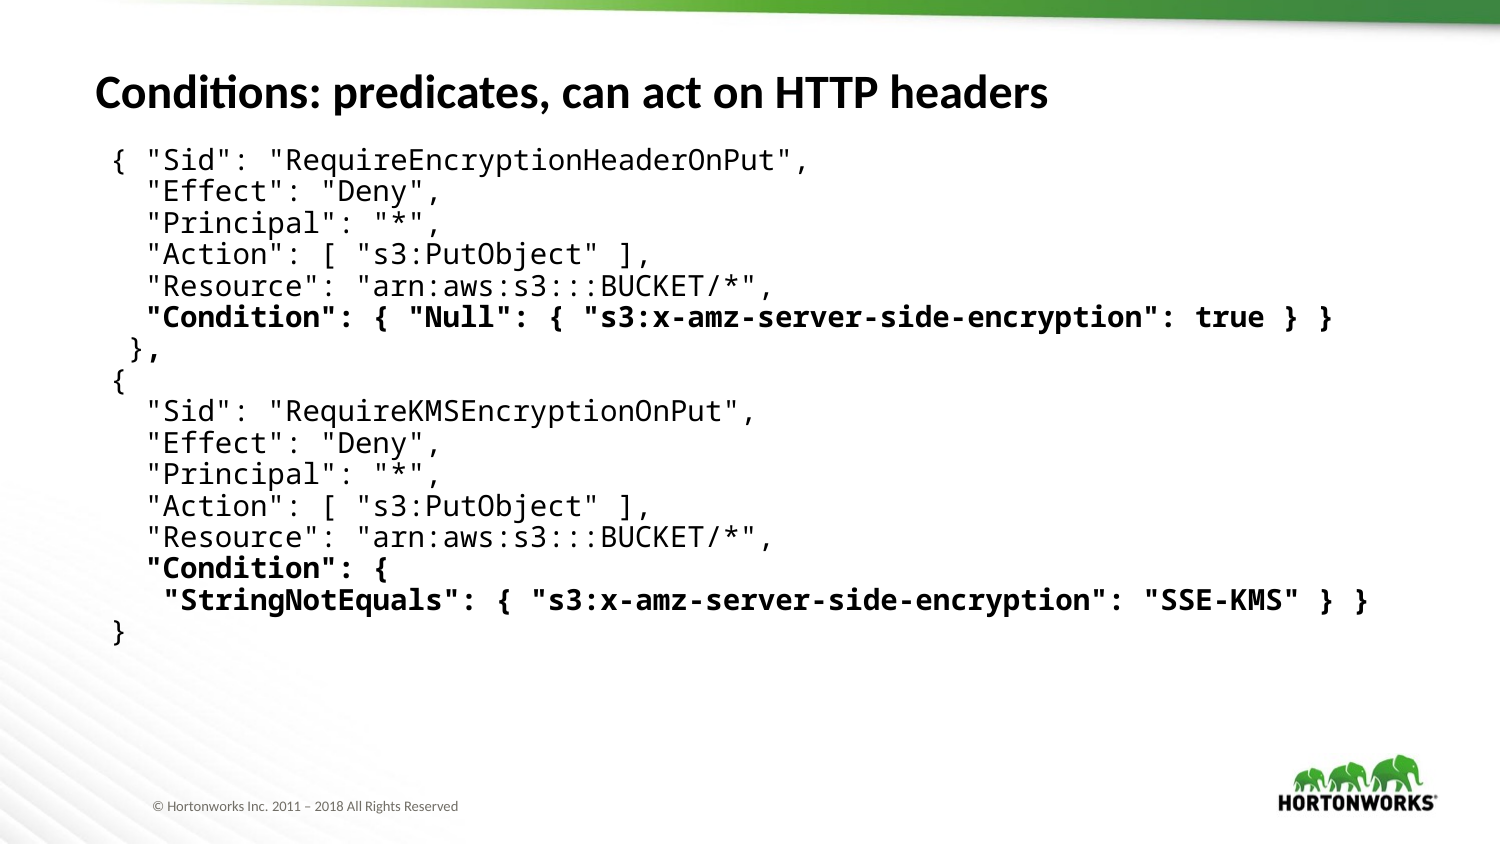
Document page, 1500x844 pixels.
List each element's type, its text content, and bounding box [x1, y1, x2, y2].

picture [0, 0, 1500, 844]
list { "Sid": "RequireEncryptionHeaderOnPut", "Effect": "Deny", "Principal": "*", "Action": [ "s3:PutObject" ], "Resource": "arn:aws:s3:::BUCKET/*", "Condition": { "Null": { "s3:x-amz-server-side-encryption": true } } }, { "Sid": "RequireKMSEncryptionOnPut", "Effect": "Deny", "Principal": "*", "Action": [ "s3:PutObject" ], "Resource": "arn:aws:s3:::BUCKET/*", "Condition": { "StringNotEquals": { "s3:x-amz-server-side-encryption": "SSE-KMS" } } } [86, 136, 1437, 741]
title Conditions: predicates, can act on HTTP headers [86, 69, 1437, 119]
